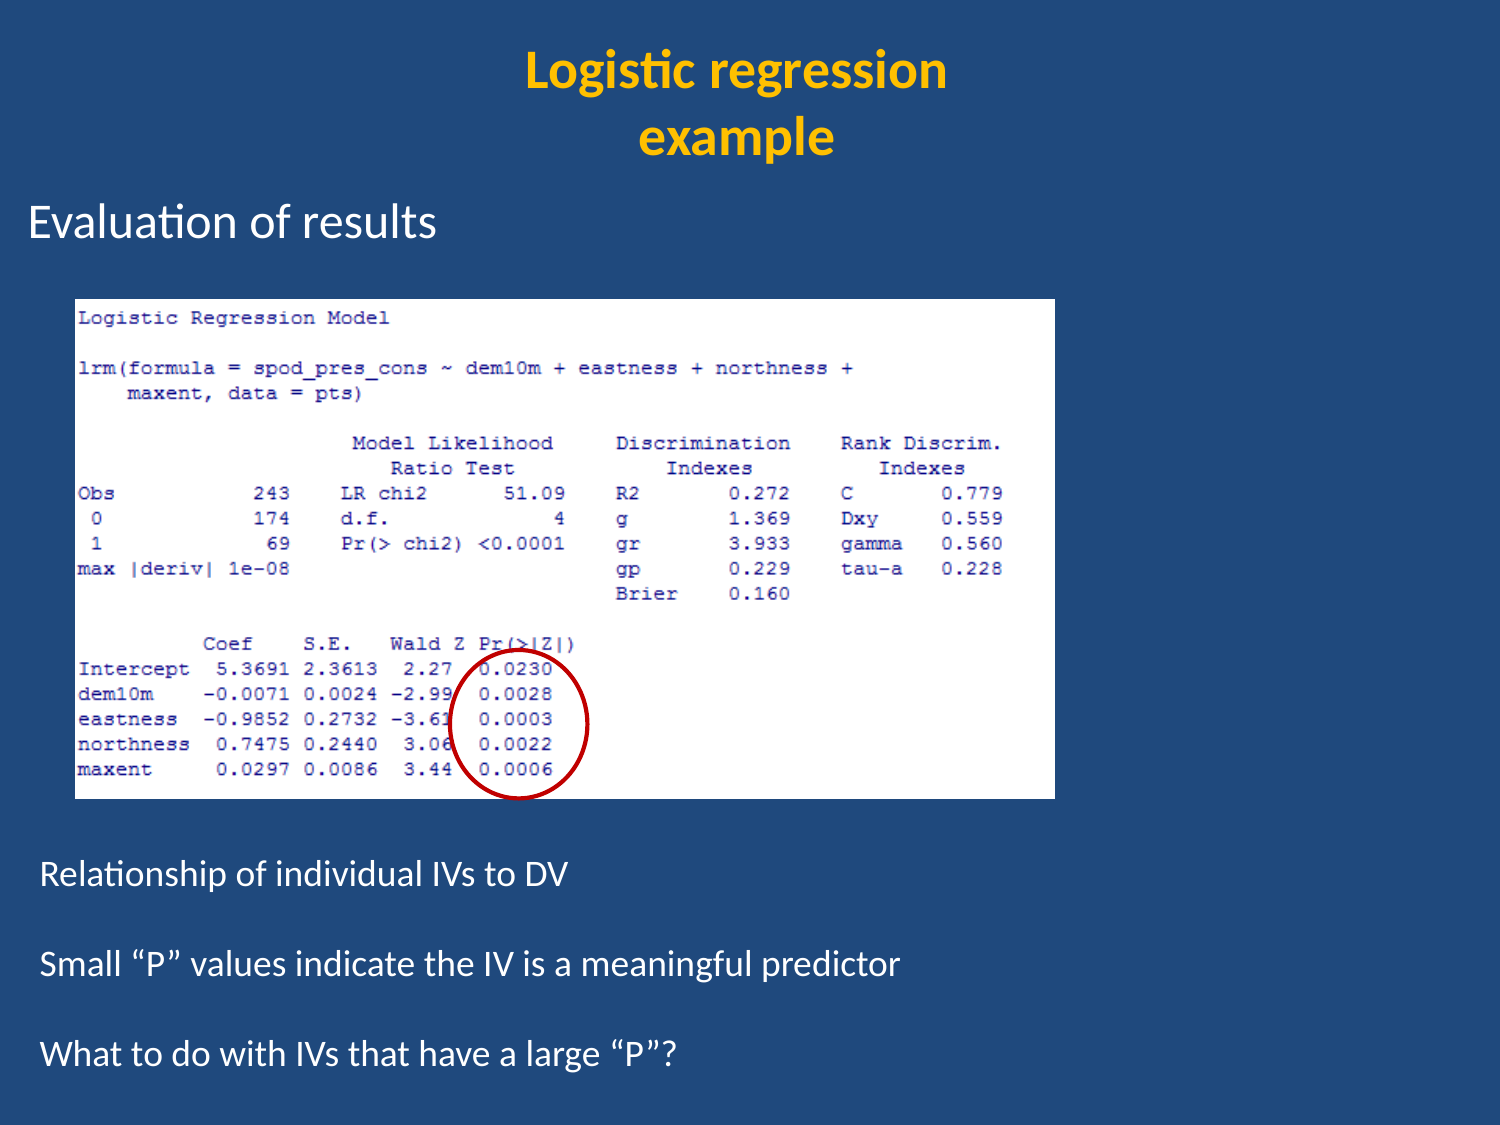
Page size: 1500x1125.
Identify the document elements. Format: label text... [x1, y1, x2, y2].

text_box Relationship of individual IVs to DV Small “P” values indicate the IV is a meaningful predictor What to do with IVs that have a large “P”? [24, 841, 1363, 1082]
picture [74, 299, 1055, 799]
text_box Logistic regression example [62, 24, 1413, 175]
list Evaluation of results [12, 181, 1463, 1082]
